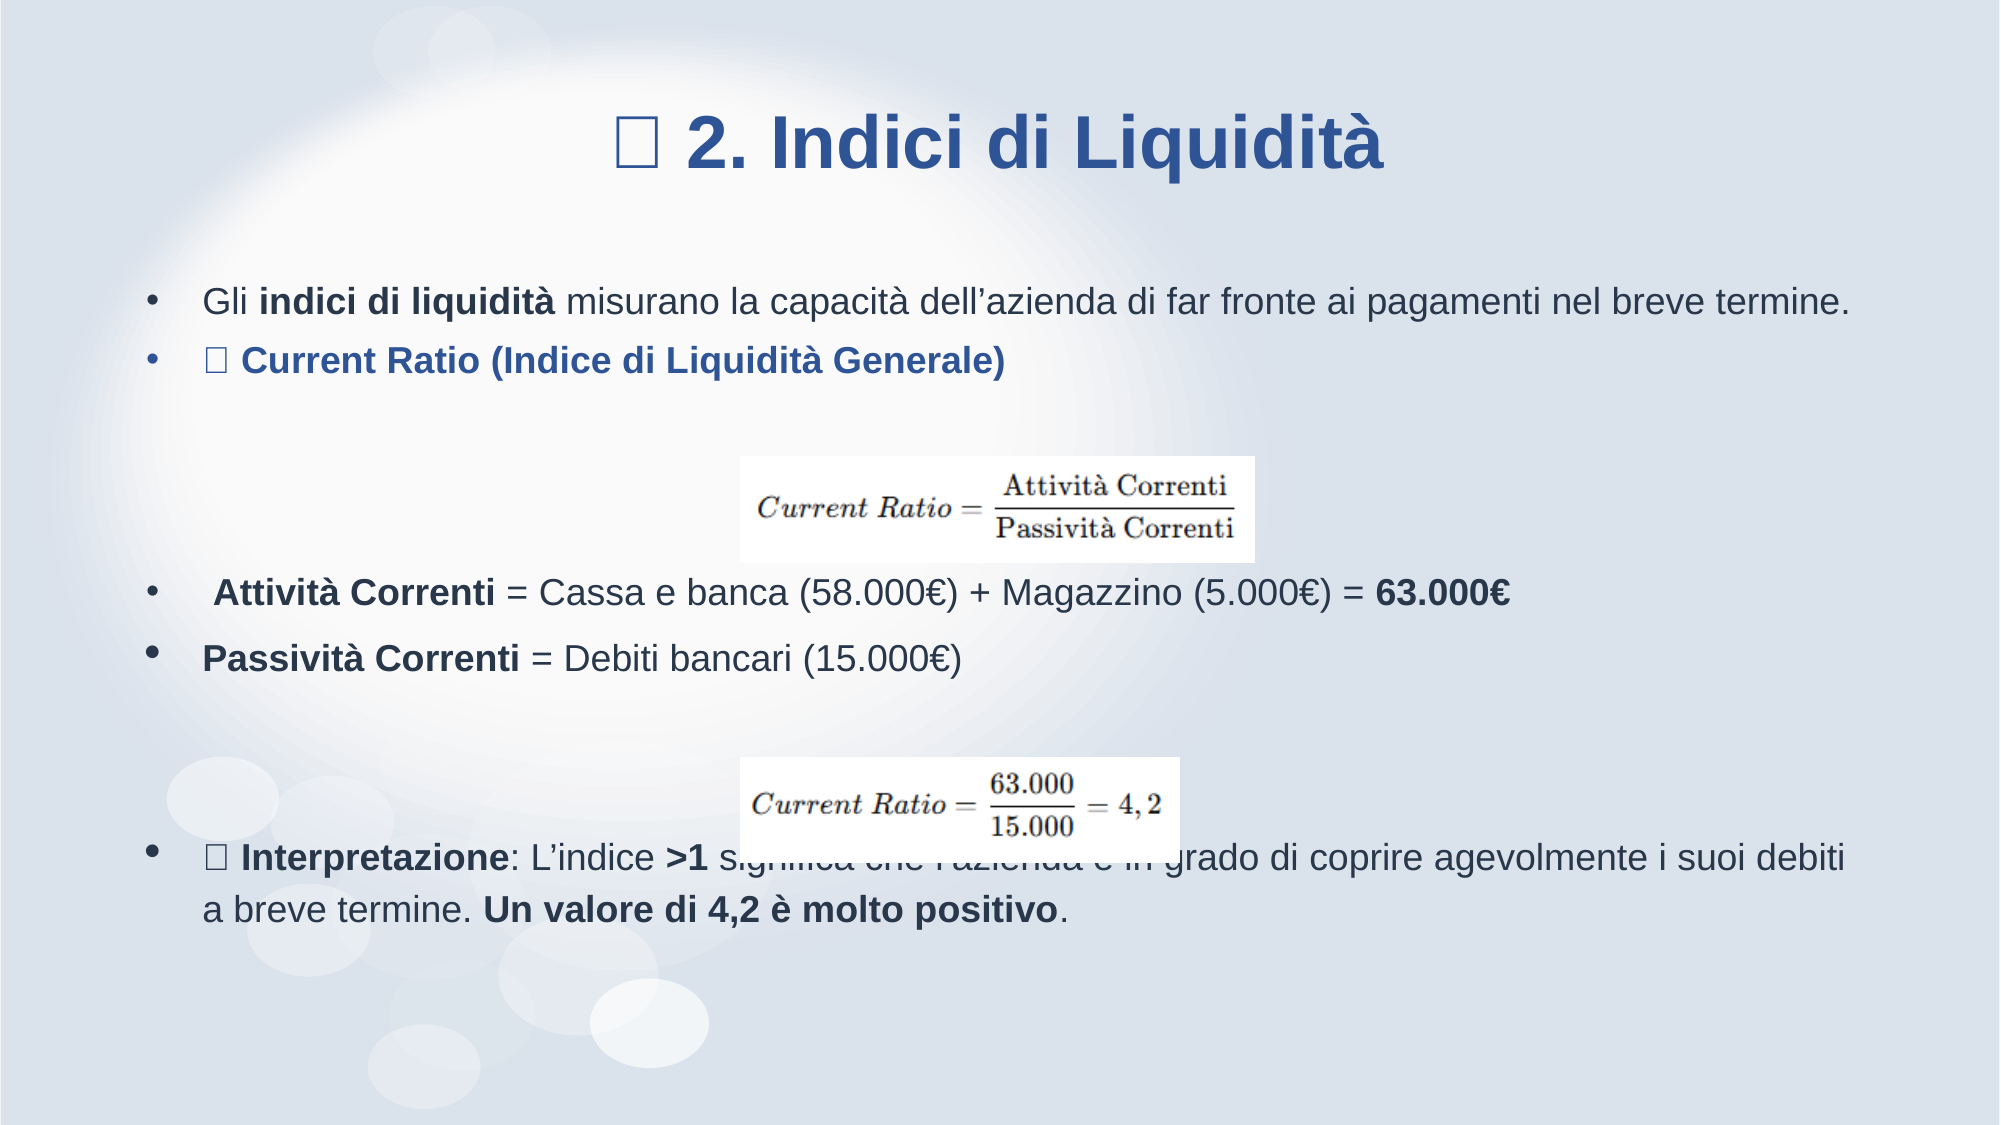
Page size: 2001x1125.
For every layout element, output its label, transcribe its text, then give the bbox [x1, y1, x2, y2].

picture [740, 757, 1181, 863]
picture [740, 455, 1256, 563]
list Gli indici di liquidità misurano la capacità dell’azienda di far fronte ai pagamenti nel breve termine. 🔹 Current Ratio (Indice di Liquidità Generale) Attività Correnti = Cassa e banca (58.000€) + Magazzino (5.000€) = 63.000€ Passività Correnti = Debiti bancari (15.000€) ✅ Interpretazione: L’indice >1 significa che l’azienda è in grado di coprire agevolmente i suoi debiti a breve termine. Un valore di 4,2 è molto positivo. [131, 262, 1867, 1005]
title 📌 2. Indici di Liquidità [129, 45, 1867, 233]
